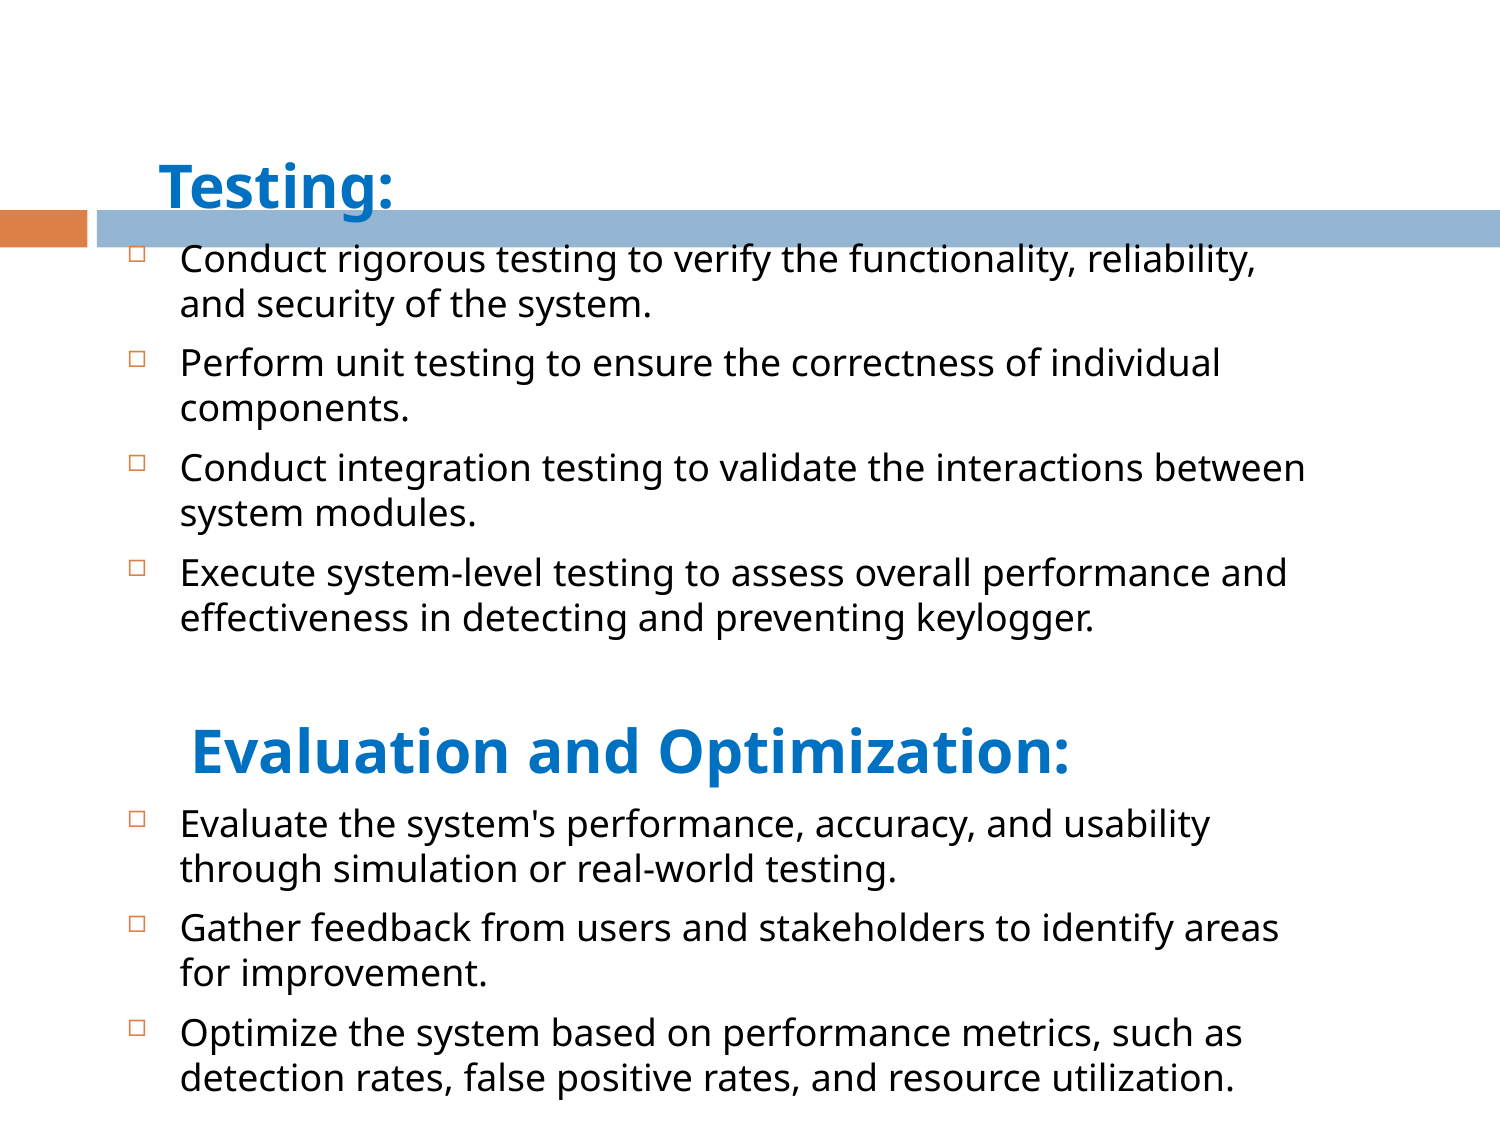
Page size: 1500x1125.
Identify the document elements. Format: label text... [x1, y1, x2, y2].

list Testing: Conduct rigorous testing to verify the functionality, reliability, and security of the system. Perform unit testing to ensure the correctness of individual components. Conduct integration testing to validate the interactions between system modules. Execute system-level testing to assess overall performance and effectiveness in detecting and preventing keylogger. Evaluation and Optimization: Evaluate the system's performance, accuracy, and usability through simulation or real-world testing. Gather feedback from users and stakeholders to identify areas for improvement. Optimize the system based on performance metrics, such as detection rates, false positive rates, and resource utilization. [111, 139, 1338, 1095]
